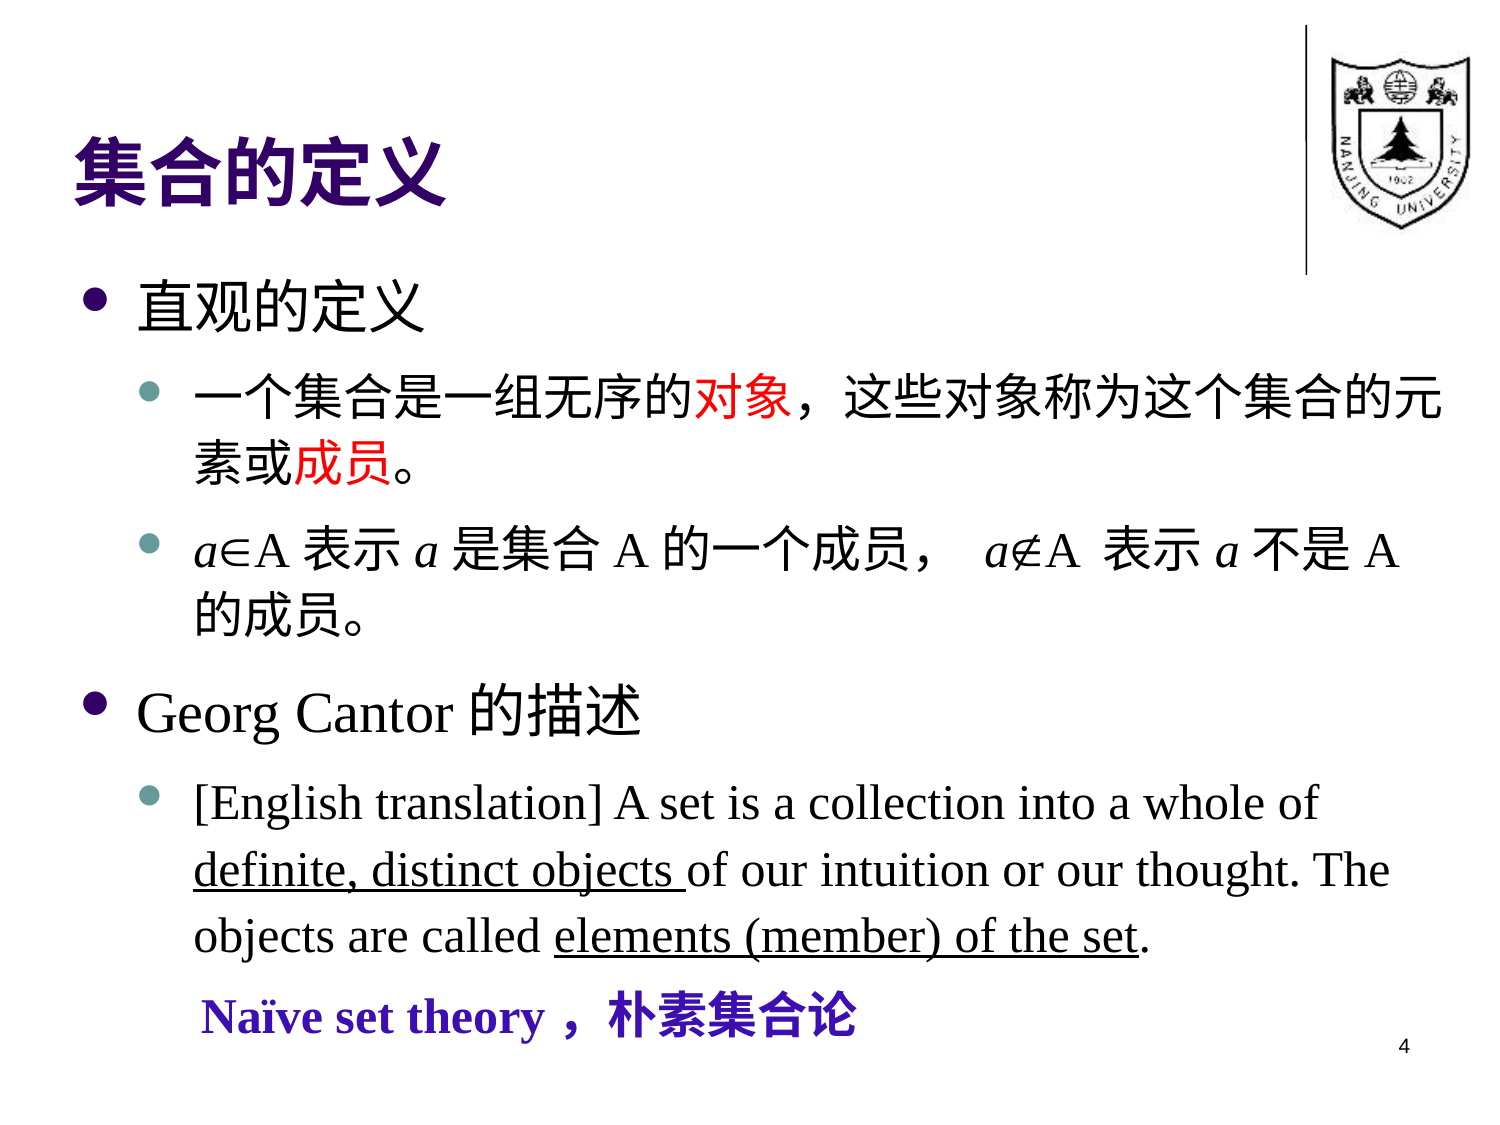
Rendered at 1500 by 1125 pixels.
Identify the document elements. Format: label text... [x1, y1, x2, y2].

list 直观的定义 一个集合是一组无序的对象，这些对象称为这个集合的元素或成员。 aA表示a是集合A的一个成员， aA 表示a不是A的成员。 Georg Cantor的描述 [English translation] A set is a collection into a whole of definite, distinct objects of our intuition or our thought. The objects are called elements (member) of the set. [64, 255, 1461, 988]
text_box Naïve set theory，朴素集合论 [186, 976, 872, 1071]
slide_number 4 [1074, 1024, 1426, 1101]
picture [1328, 51, 1481, 235]
title 集合的定义 [58, 47, 1296, 224]
